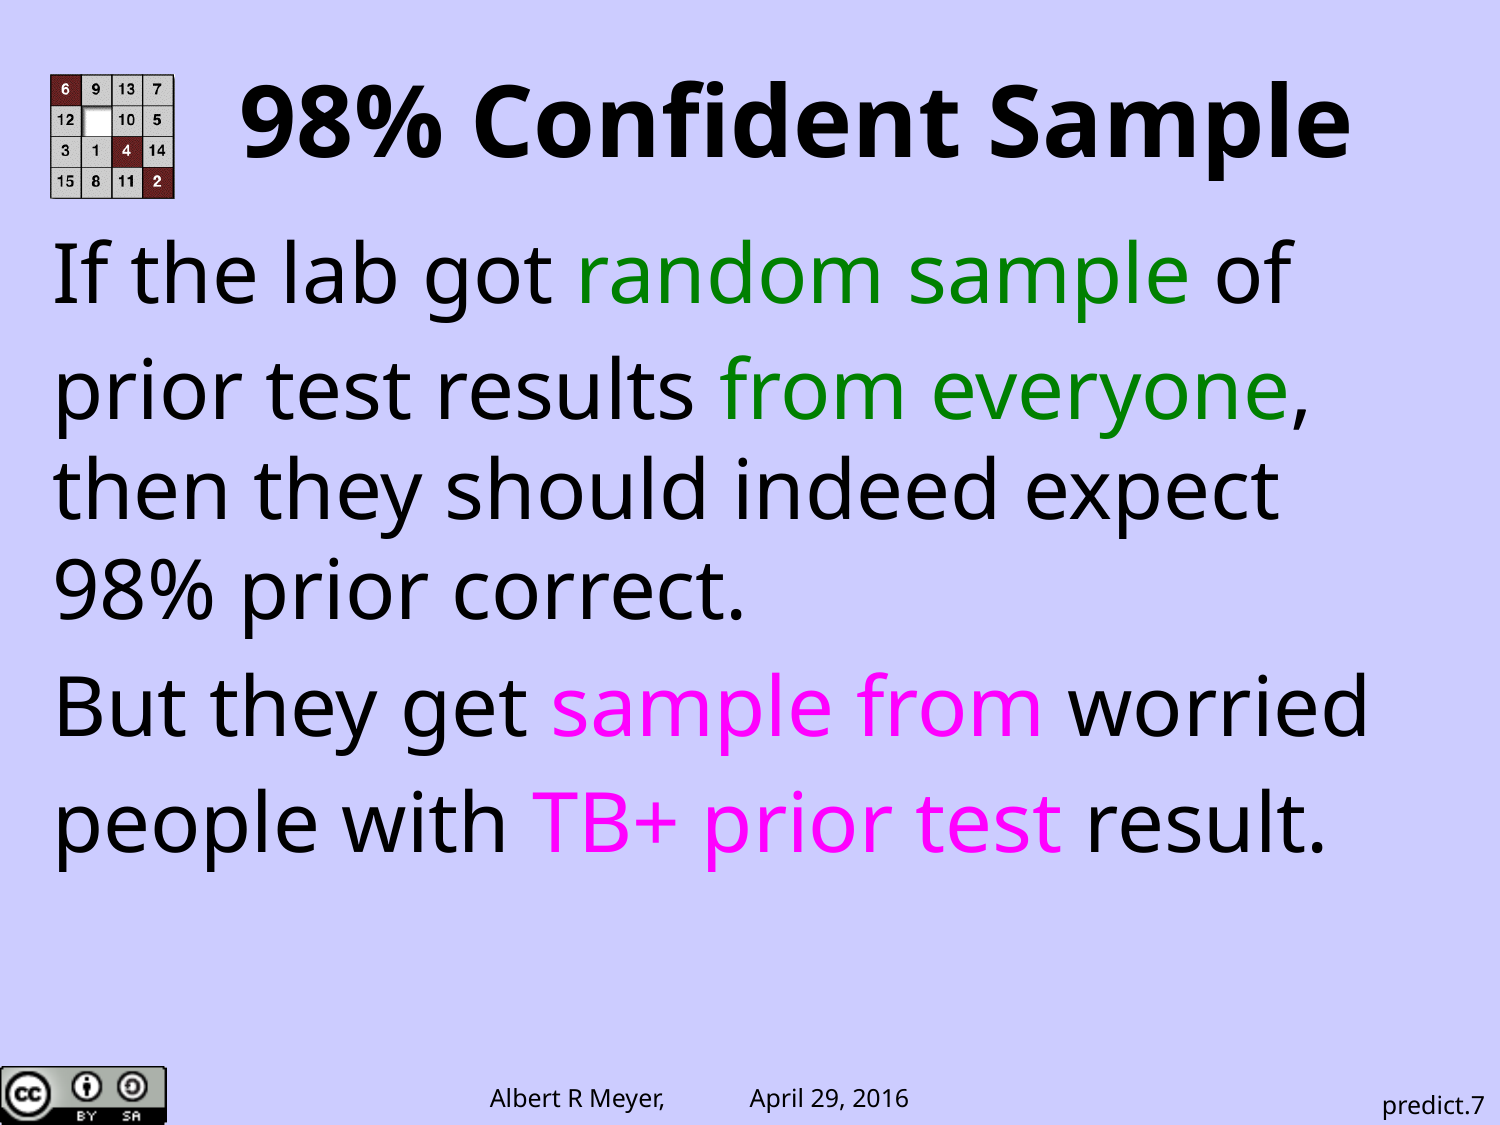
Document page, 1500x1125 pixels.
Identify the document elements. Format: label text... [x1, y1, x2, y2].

picture [0, 1066, 167, 1125]
picture [50, 74, 175, 199]
text_box 98% Confident Sample [225, 49, 1388, 212]
slide_number predict.7 [1249, 1082, 1500, 1125]
text_box If the lab got random sample of prior test results from everyone, then they should indeed expect 98% prior correct. But they get sample from worried people with TB+ prior test result. [37, 212, 1463, 971]
